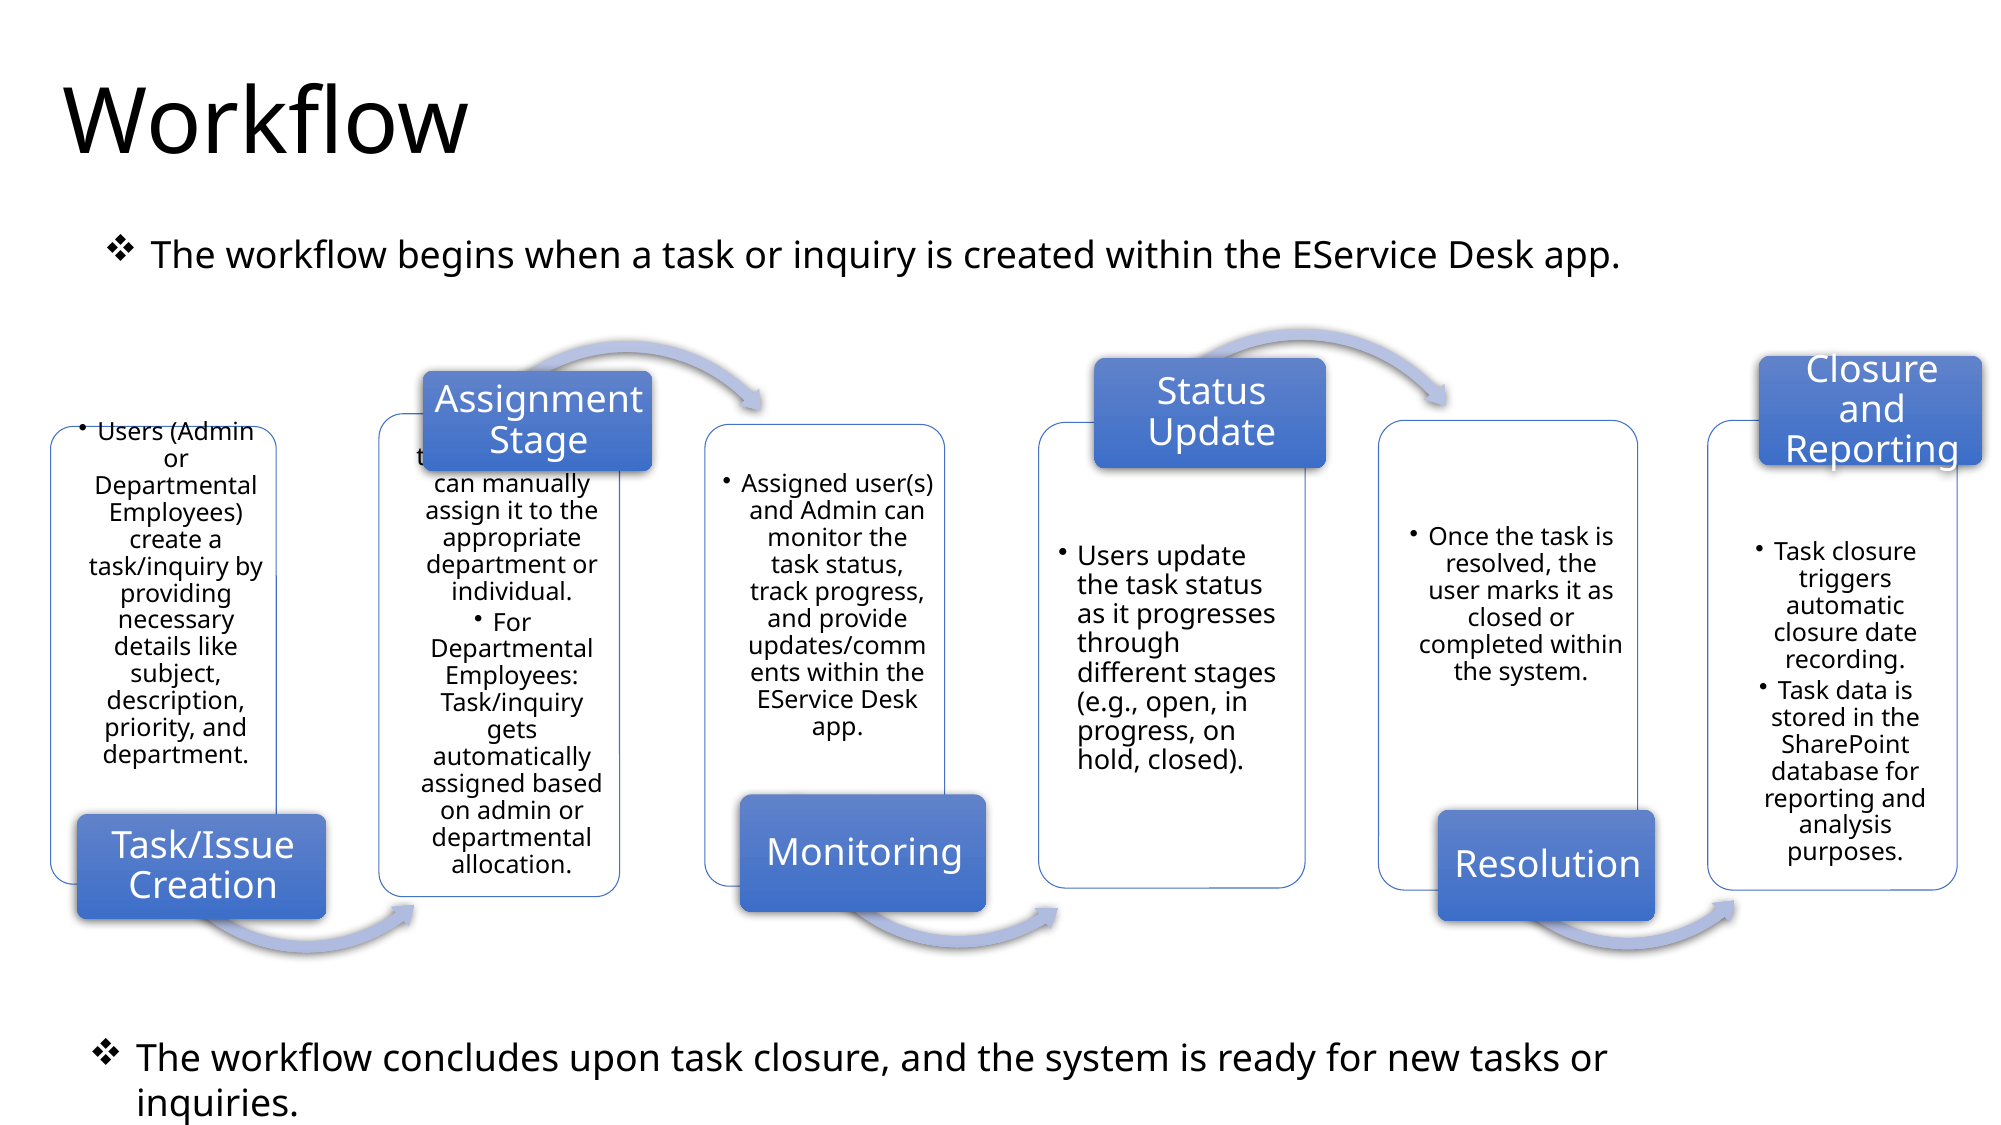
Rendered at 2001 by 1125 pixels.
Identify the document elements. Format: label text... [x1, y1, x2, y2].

text_box The workflow begins when a task or inquiry is created within the EService Desk app. [88, 223, 1808, 283]
text_box The workflow concludes upon task closure, and the system is ready for new tasks or inquiries. [74, 1026, 1794, 1125]
title Workflow [47, 70, 728, 178]
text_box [47, 299, 1984, 1012]
